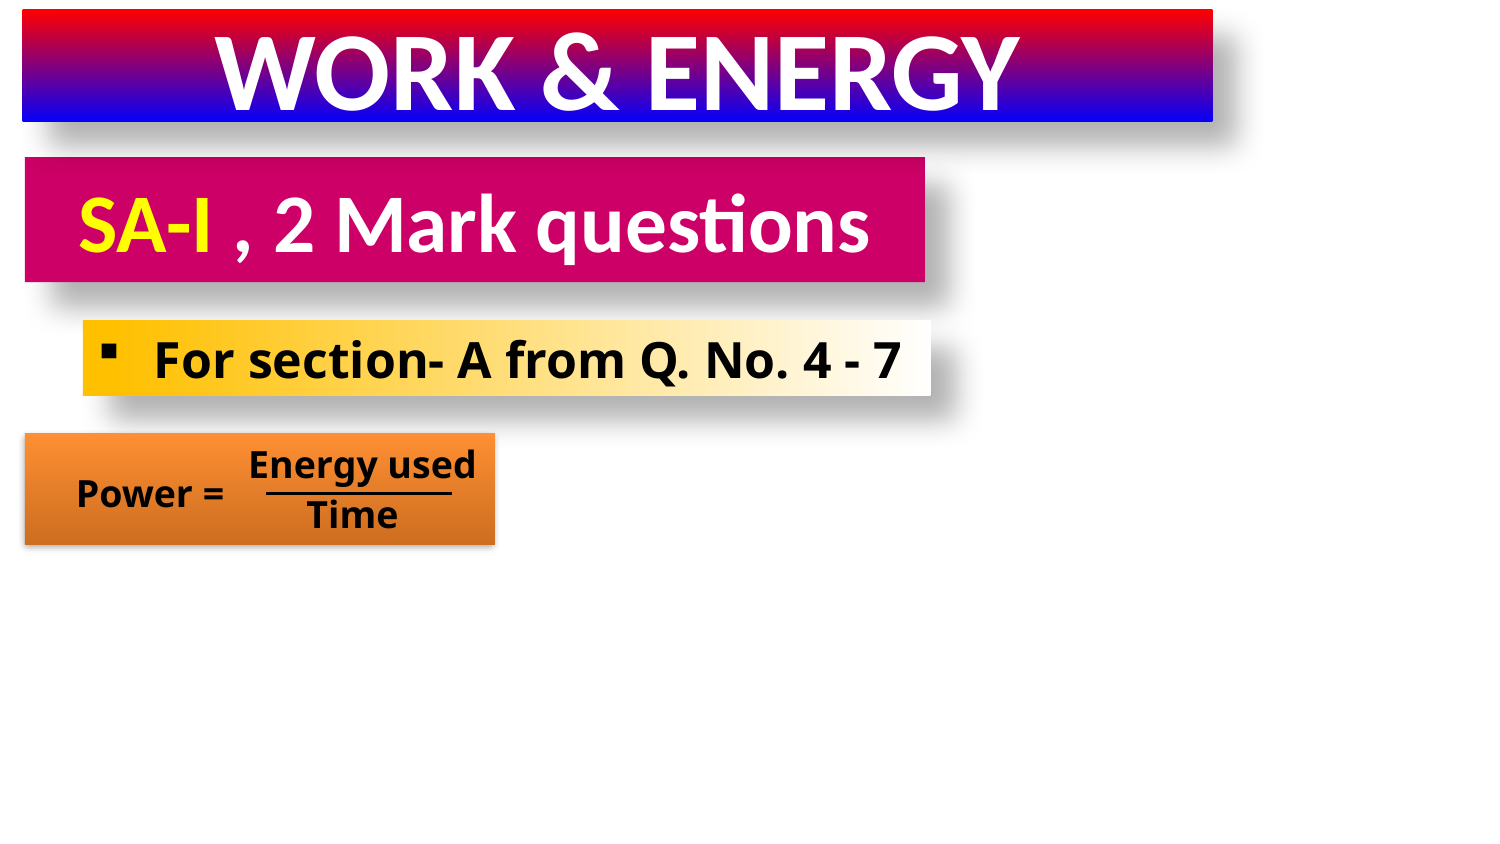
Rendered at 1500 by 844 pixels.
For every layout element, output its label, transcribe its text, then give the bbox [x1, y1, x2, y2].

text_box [24, 433, 511, 545]
text_box SA-I , 2 Mark questions [23, 155, 927, 284]
text_box WORK & ENERGY [21, 7, 1214, 124]
text_box For section- A from Q. No. 4 - 7 [82, 320, 931, 396]
